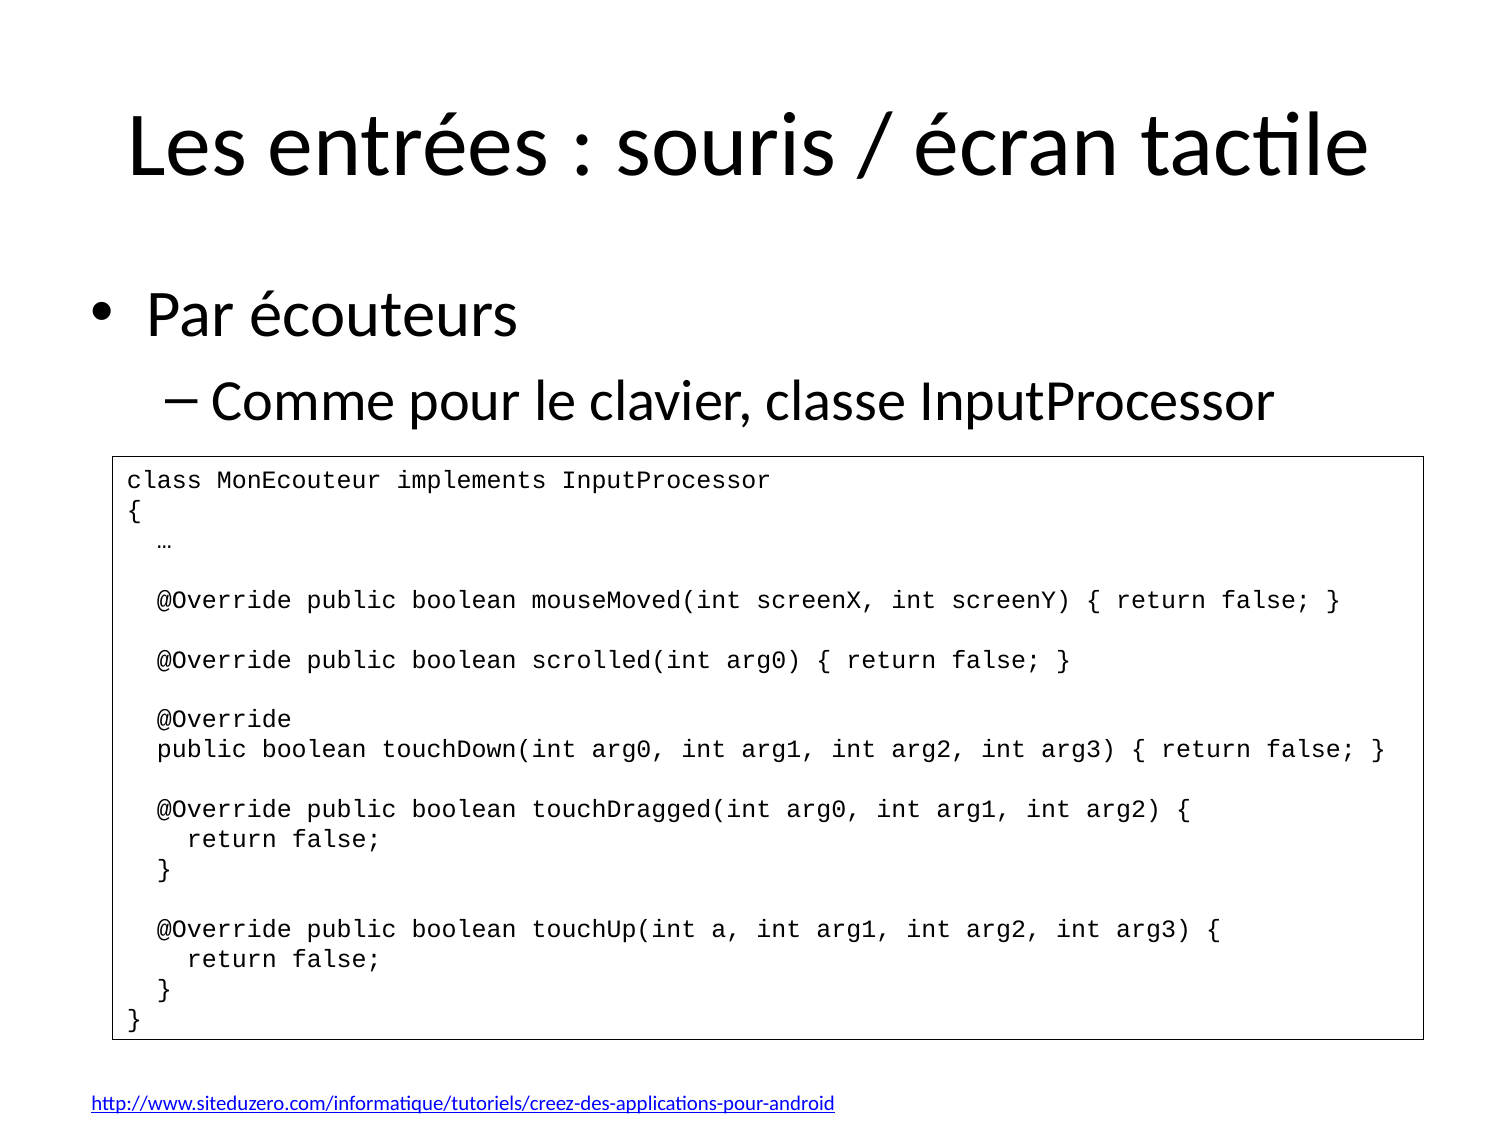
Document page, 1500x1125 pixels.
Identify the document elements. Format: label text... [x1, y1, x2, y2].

title Les entrées : souris / écran tactile [75, 45, 1425, 233]
text_box class MonEcouteur implements InputProcessor { … @Override public boolean mouseMoved(int screenX, int screenY) { return false; } @Override public boolean scrolled(int arg0) { return false; } @Override public boolean touchDown(int arg0, int arg1, int arg2, int arg3) { return false; } @Override public boolean touchDragged(int arg0, int arg1, int arg2) { return false; } @Override public boolean touchUp(int a, int arg1, int arg2, int arg3) { return false; } } [112, 456, 1424, 1040]
list Par écouteurs Comme pour le clavier, classe InputProcessor [75, 262, 1425, 1005]
